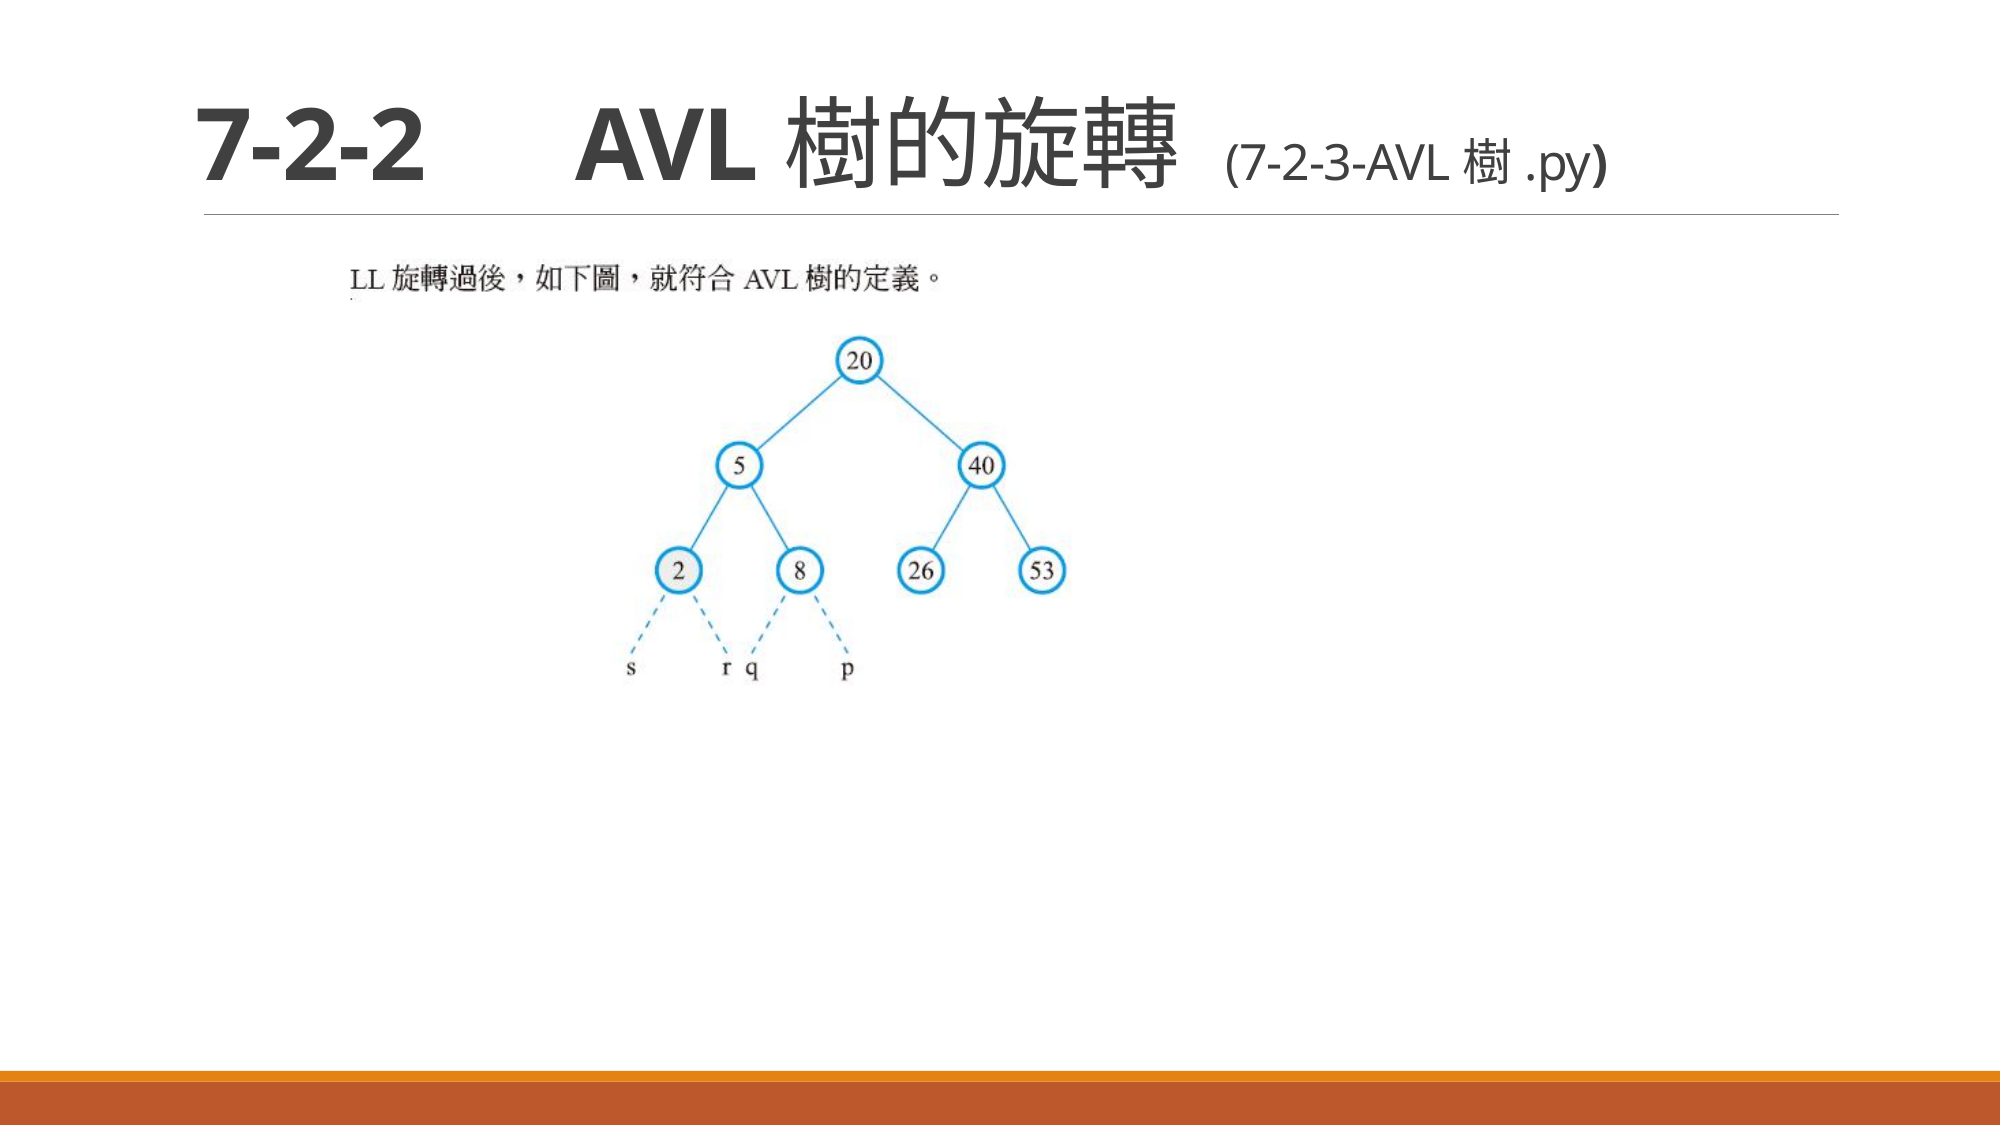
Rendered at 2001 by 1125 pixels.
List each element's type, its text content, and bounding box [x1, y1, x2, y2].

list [329, 248, 1105, 688]
title 7-2-2 AVL樹的旋轉 (7-2-3-AVL樹.py) [180, 47, 1830, 209]
